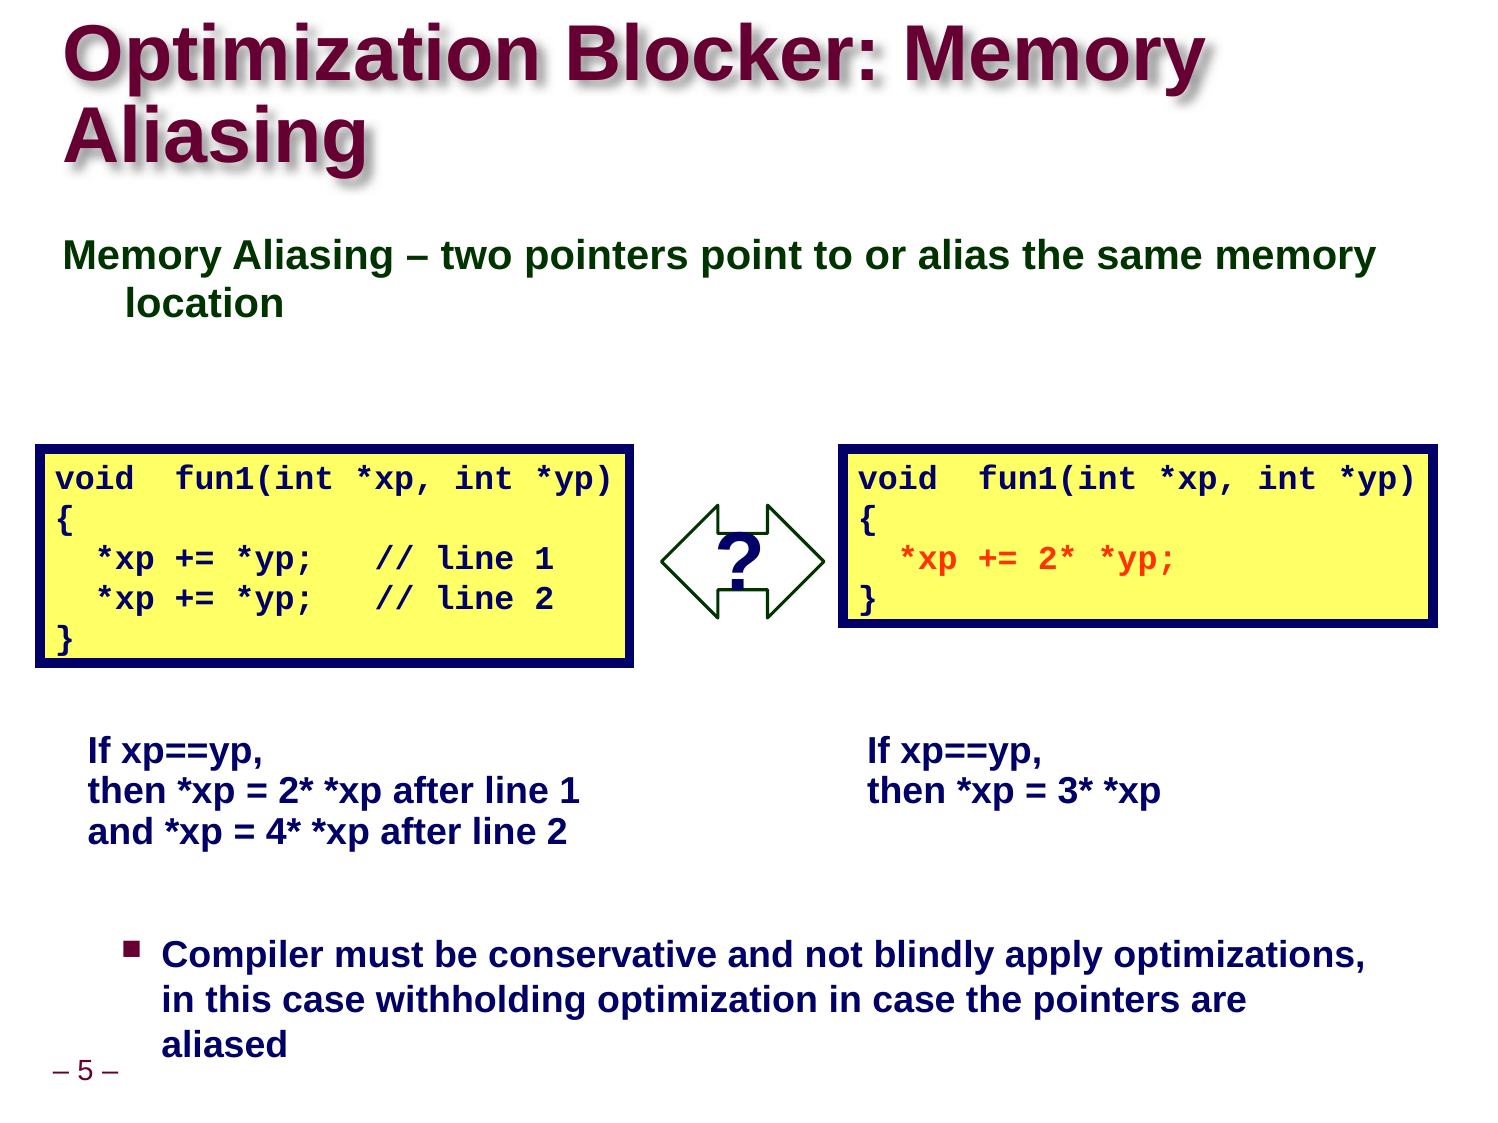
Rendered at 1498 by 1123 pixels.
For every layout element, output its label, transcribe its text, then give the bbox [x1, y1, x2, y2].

text_box If xp==yp, then *xp = 3* *xp [852, 723, 1198, 820]
text_box If xp==yp, then *xp = 2* *xp after line 1 and *xp = 4* *xp after line 2 [72, 723, 604, 860]
text_box void fun1(int *xp, int *yp) { *xp += *yp; // line 1 *xp += *yp; // line 2 } [40, 449, 630, 664]
text_box Compiler must be conservative and not blindly apply optimizations, in this case withholding optimization in case the pointers are aliased [24, 923, 1386, 1073]
title Optimization Blocker: Memory Aliasing [62, 50, 1461, 144]
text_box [661, 448, 1436, 626]
list Memory Aliasing – two pointers point to or alias the same memory location [47, 224, 1409, 462]
